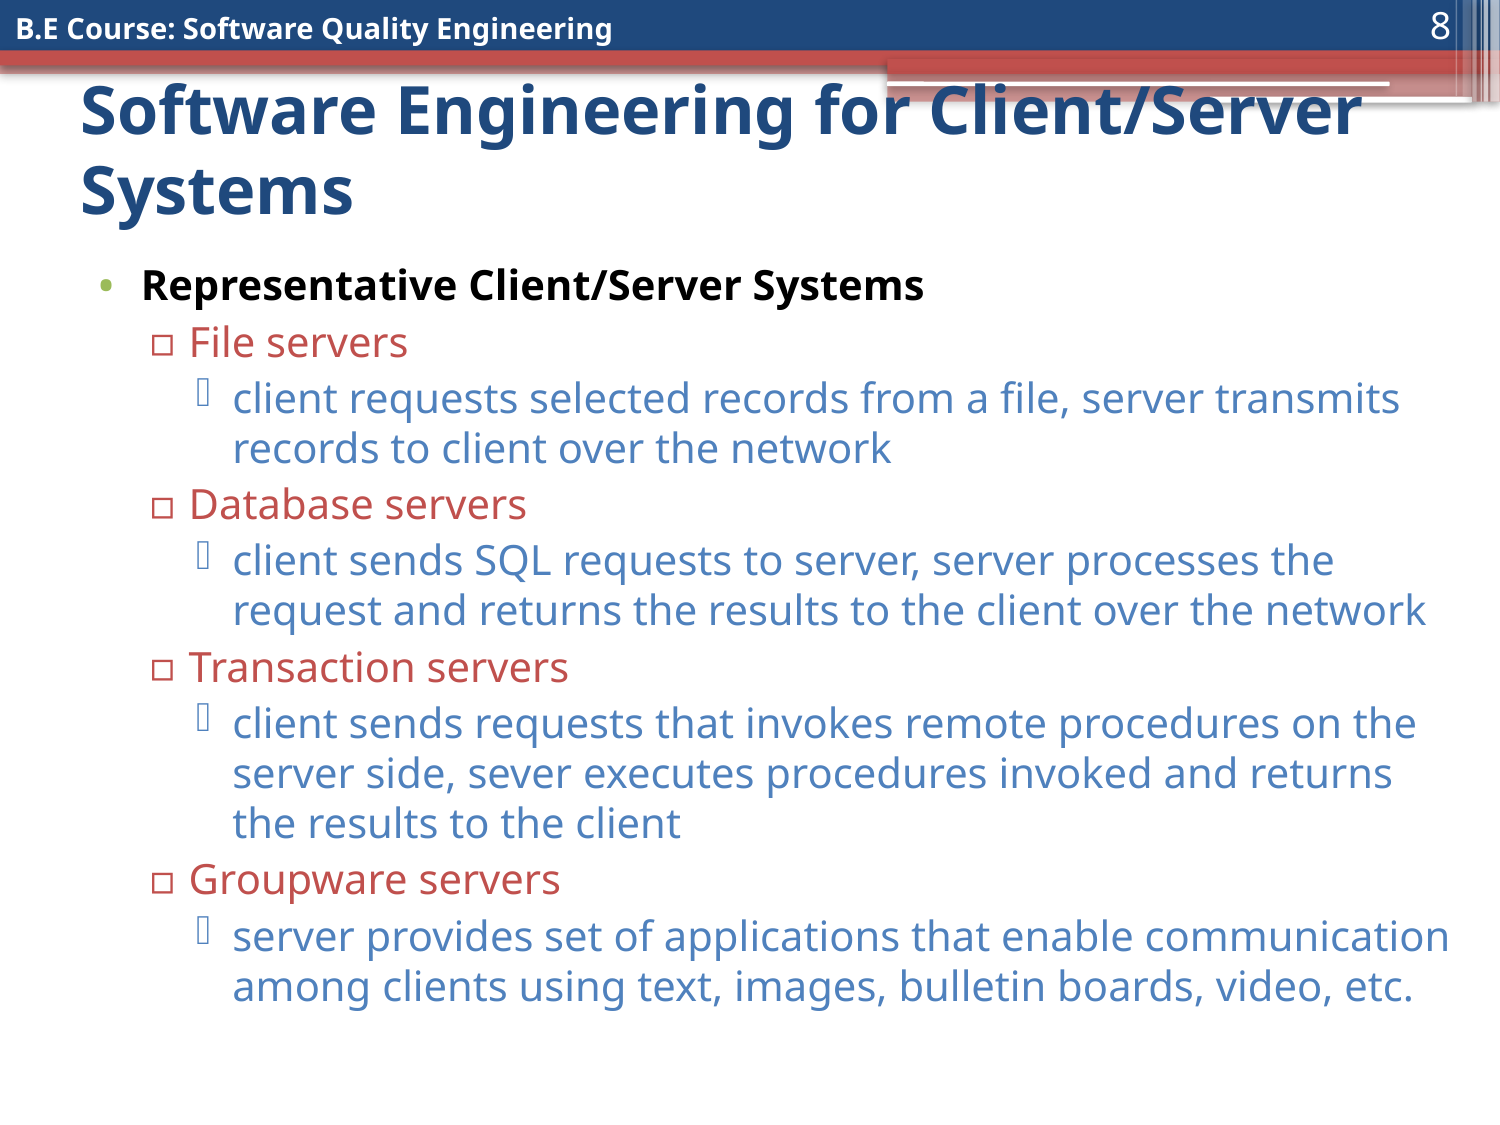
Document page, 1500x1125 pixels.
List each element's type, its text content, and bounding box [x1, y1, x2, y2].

list Representative Client/Server Systems File servers client requests selected records from a file, server transmits records to client over the network Database servers client sends SQL requests to server, server processes the request and returns the results to the client over the network Transaction servers client sends requests that invokes remote procedures on the server side, sever executes procedures invoked and returns the results to the client Groupware servers server provides set of applications that enable communication among clients using text, images, bulletin boards, video, etc. [66, 251, 1466, 1090]
slide_number 8 [1341, 0, 1466, 61]
title Software Engineering for Client/Server Systems [65, 60, 1466, 236]
